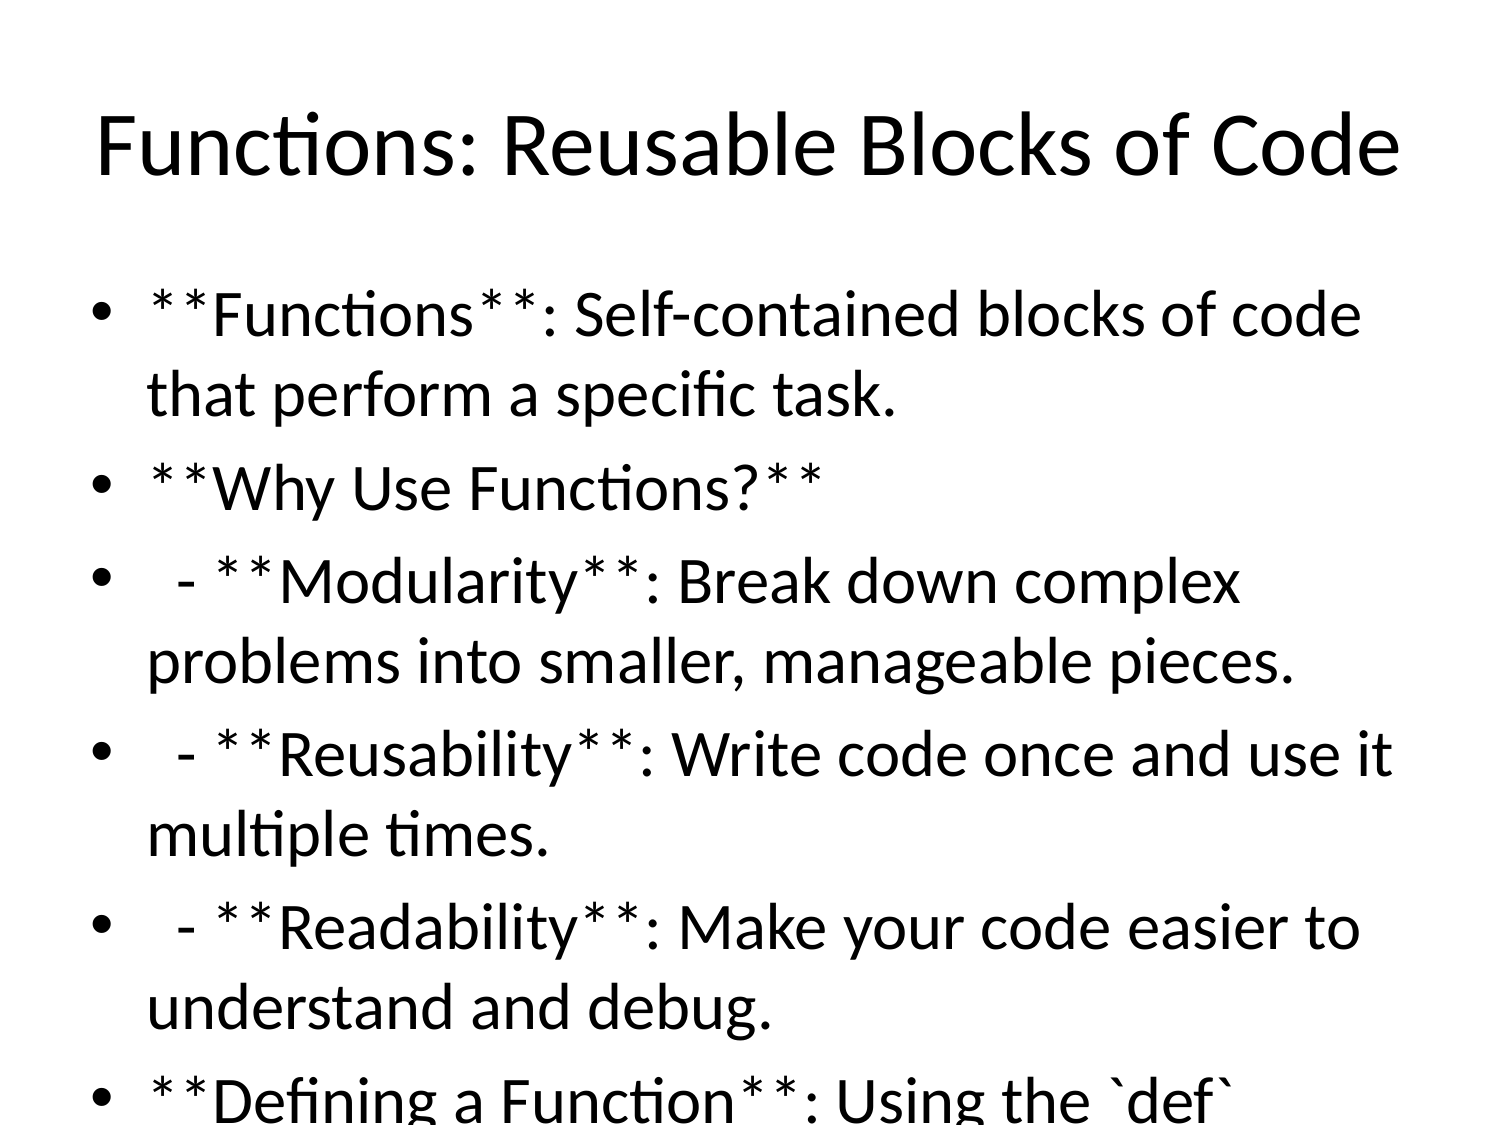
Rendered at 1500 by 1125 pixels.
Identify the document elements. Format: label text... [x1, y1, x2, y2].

title Functions: Reusable Blocks of Code [75, 45, 1425, 233]
list **Functions**: Self-contained blocks of code that perform a specific task. **Why Use Functions?** - **Modularity**: Break down complex problems into smaller, manageable pieces. - **Reusability**: Write code once and use it multiple times. - **Readability**: Make your code easier to understand and debug. **Defining a Function**: Using the `def` keyword. - `def greet(name):` - ` print(f'Hello, {name}!')` - **Parameters**: Variables listed inside the parentheses in the function definition (e.g., `name`). **Calling a Function**: Executing the function's code. - `greet('Alice')` - **Arguments**: The actual values passed to the function when it's called (e.g., `'Alice'`). **Return Values**: Functions can send back results using the `return` keyword. - `def add(a, b):` - ` return a + b` - `result = add(5, 3)` # `result` will be 8 **Real-life Example**: A function to calculate the area of a circle, validate a user's password, or convert units. [75, 262, 1425, 1005]
